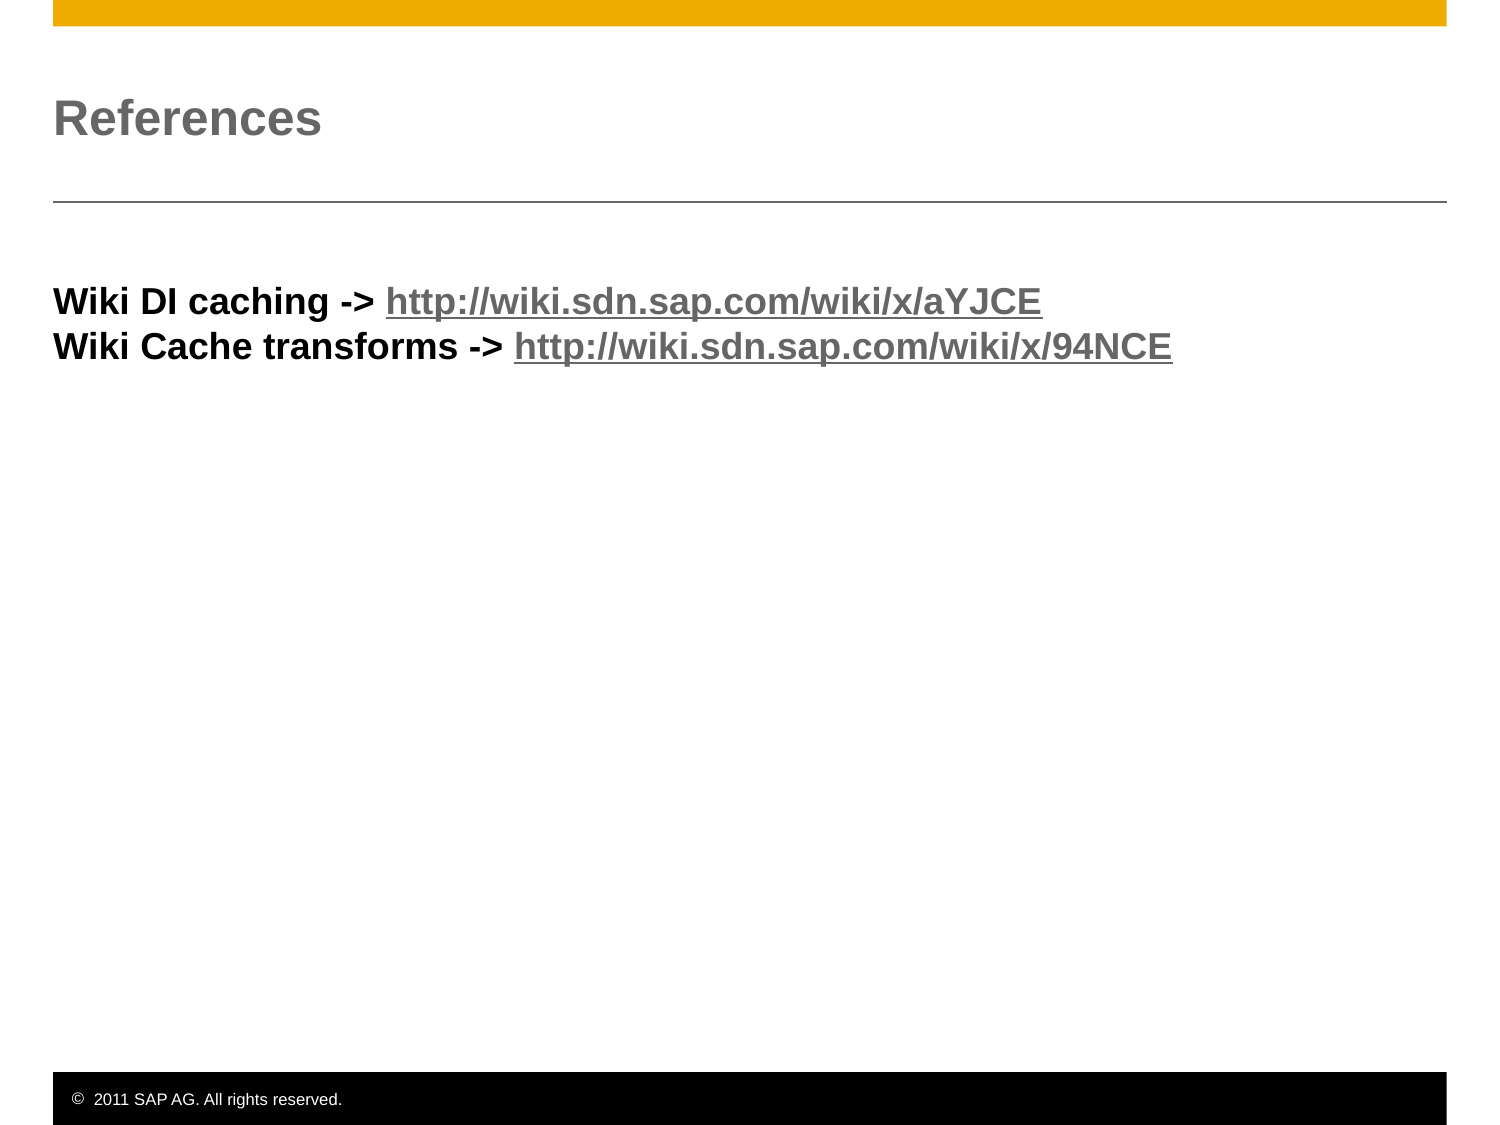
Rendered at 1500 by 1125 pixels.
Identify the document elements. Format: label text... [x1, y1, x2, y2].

list Wiki DI caching -> http://wiki.sdn.sap.com/wiki/x/aYJCE Wiki Cache transforms -> http://wiki.sdn.sap.com/wiki/x/94NCE [53, 277, 1447, 998]
title References [53, 53, 1447, 178]
